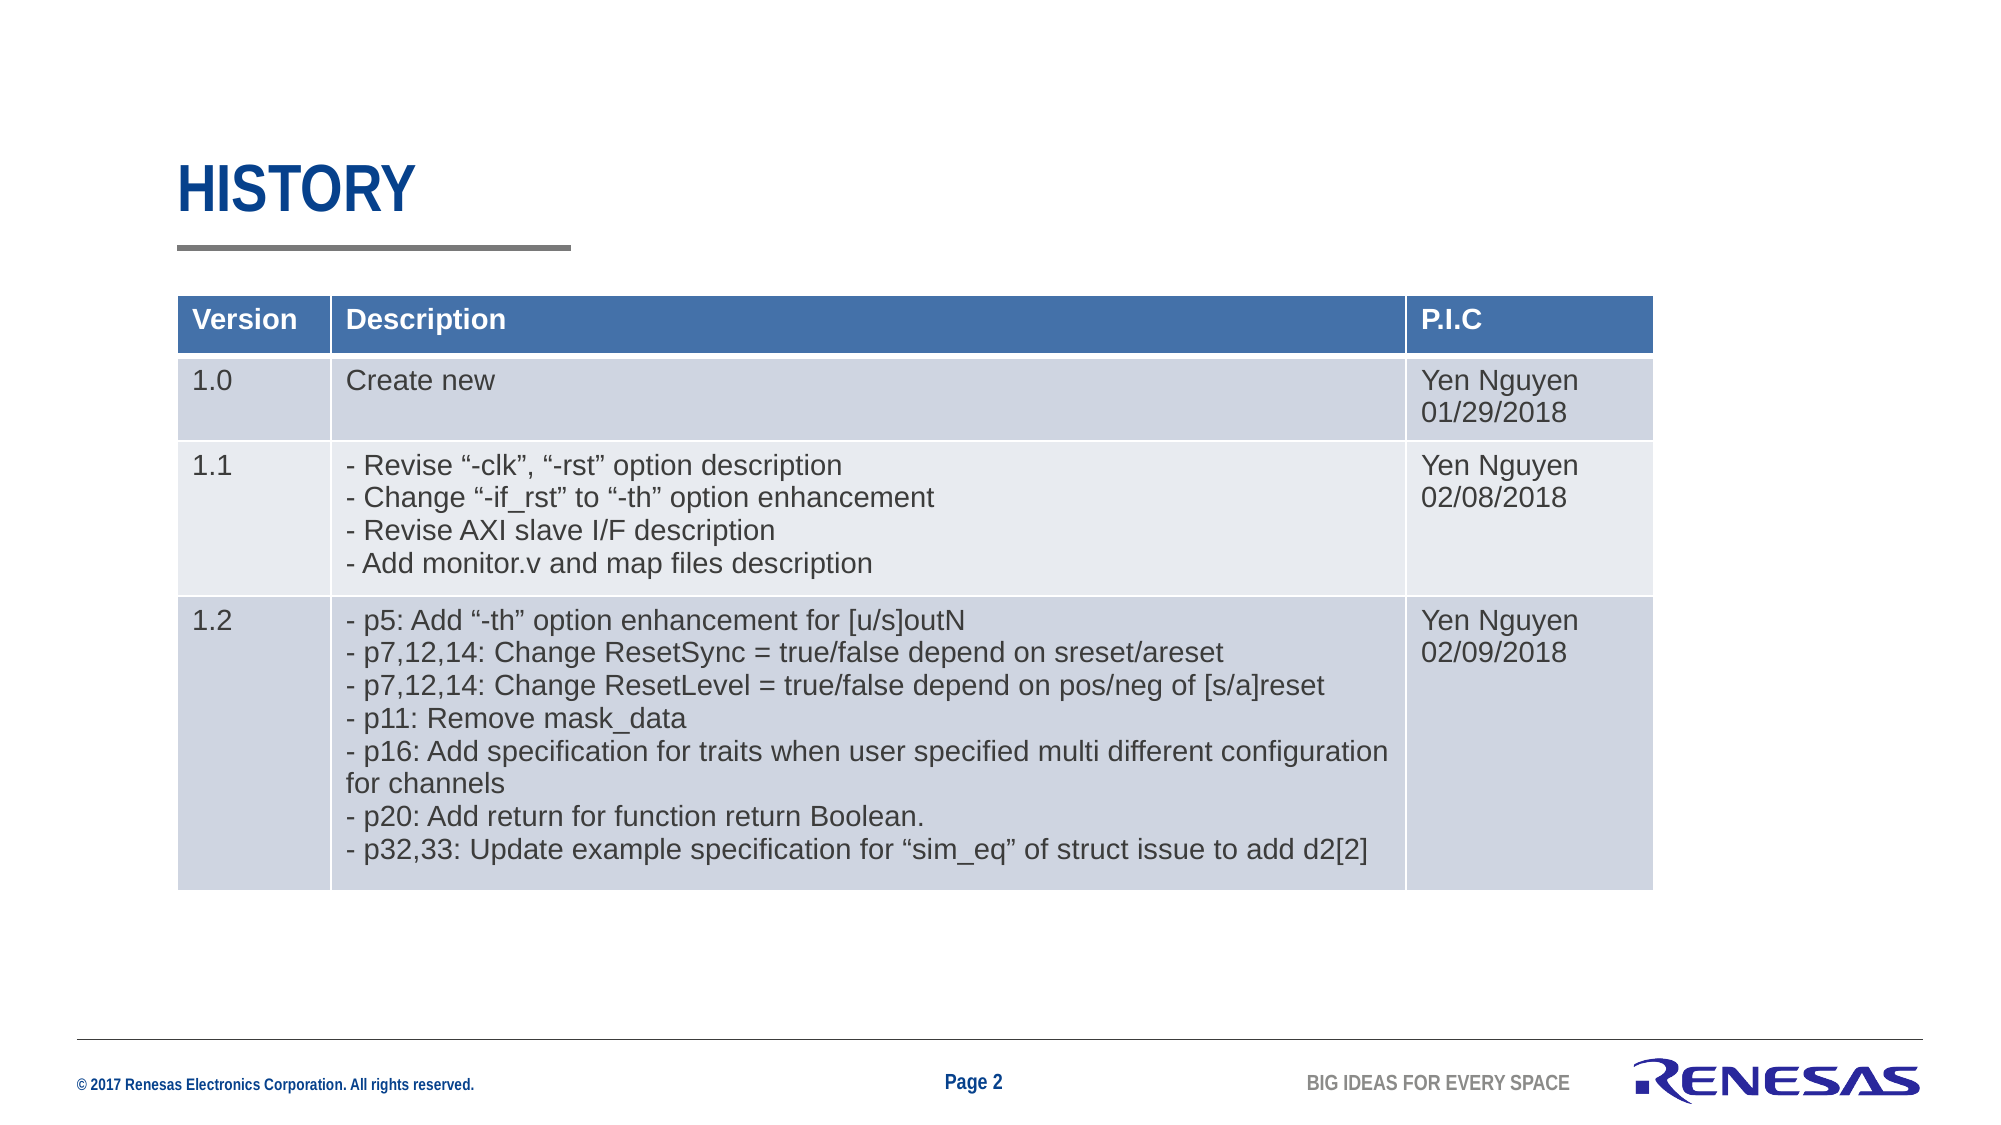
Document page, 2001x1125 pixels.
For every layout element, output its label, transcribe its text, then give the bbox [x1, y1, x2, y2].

table_cell 1.1 [178, 442, 330, 595]
table_cell - Revise “-clk”, “-rst” option description - Change “-if_rst” to “-th” option enhancement - Revise AXI slave I/F description - Add monitor.v and map files description [332, 442, 1405, 595]
table_cell 1.2 [178, 597, 330, 890]
text_box History [177, 153, 1909, 227]
table_header Version [178, 296, 330, 353]
table_header P.I.C [1407, 296, 1653, 353]
table_cell Create new [332, 359, 1405, 440]
table_cell Yen Nguyen 02/08/2018 [1407, 442, 1653, 595]
table_cell - p5: Add “-th” option enhancement for [u/s]outN - p7,12,14: Change ResetSync = true/false depend on sreset/areset - p7,12,14: Change ResetLevel = true/false depend on pos/neg of [s/a]reset - p11: Remove mask_data - p16: Add specification for traits when user specified multi different configuration for channels - p20: Add return for function return Boolean. - p32,33: Update example specification for “sim_eq” of struct issue to add d2[2] [332, 597, 1405, 890]
table_cell 1.0 [178, 359, 330, 440]
table_cell Yen Nguyen 01/29/2018 [1407, 359, 1653, 440]
table_header Description [332, 296, 1405, 353]
picture [1631, 1056, 1923, 1106]
text_box Page 2 [944, 1067, 1055, 1095]
table_cell Yen Nguyen 02/09/2018 [1407, 597, 1653, 890]
